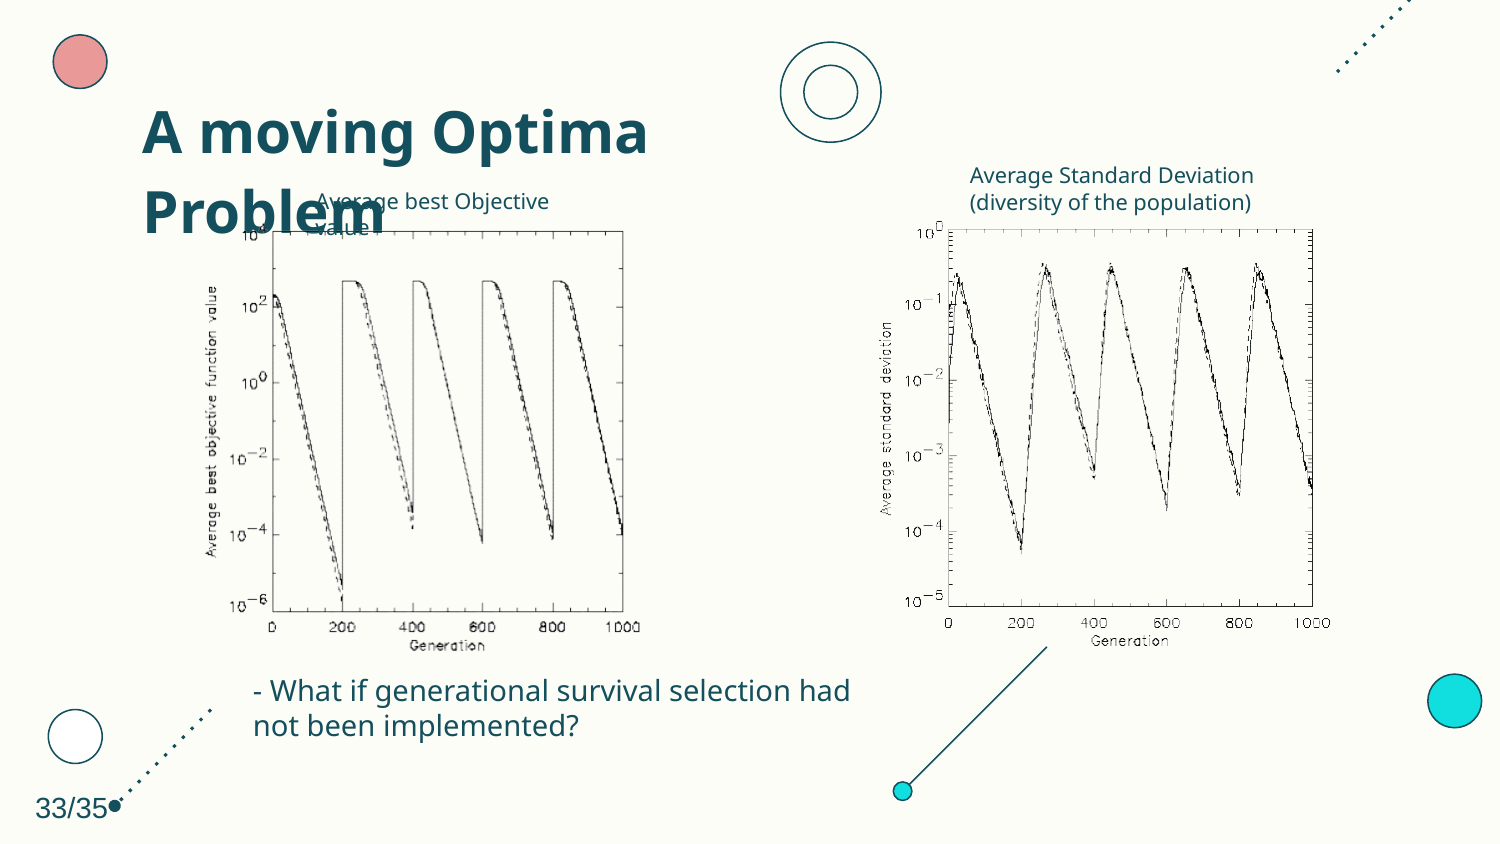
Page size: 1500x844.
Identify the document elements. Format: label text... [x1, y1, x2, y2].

text_box 33/35 [20, 781, 124, 832]
text_box Average best Objective value [300, 180, 595, 209]
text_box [893, 671, 1048, 801]
title A moving Optima Problem [127, 69, 858, 164]
text_box - What if generational survival selection had not been implemented? [238, 665, 887, 750]
picture [857, 210, 1344, 662]
text_box Average Standard Deviation (diversity of the population) [955, 154, 1270, 209]
picture [199, 210, 651, 662]
